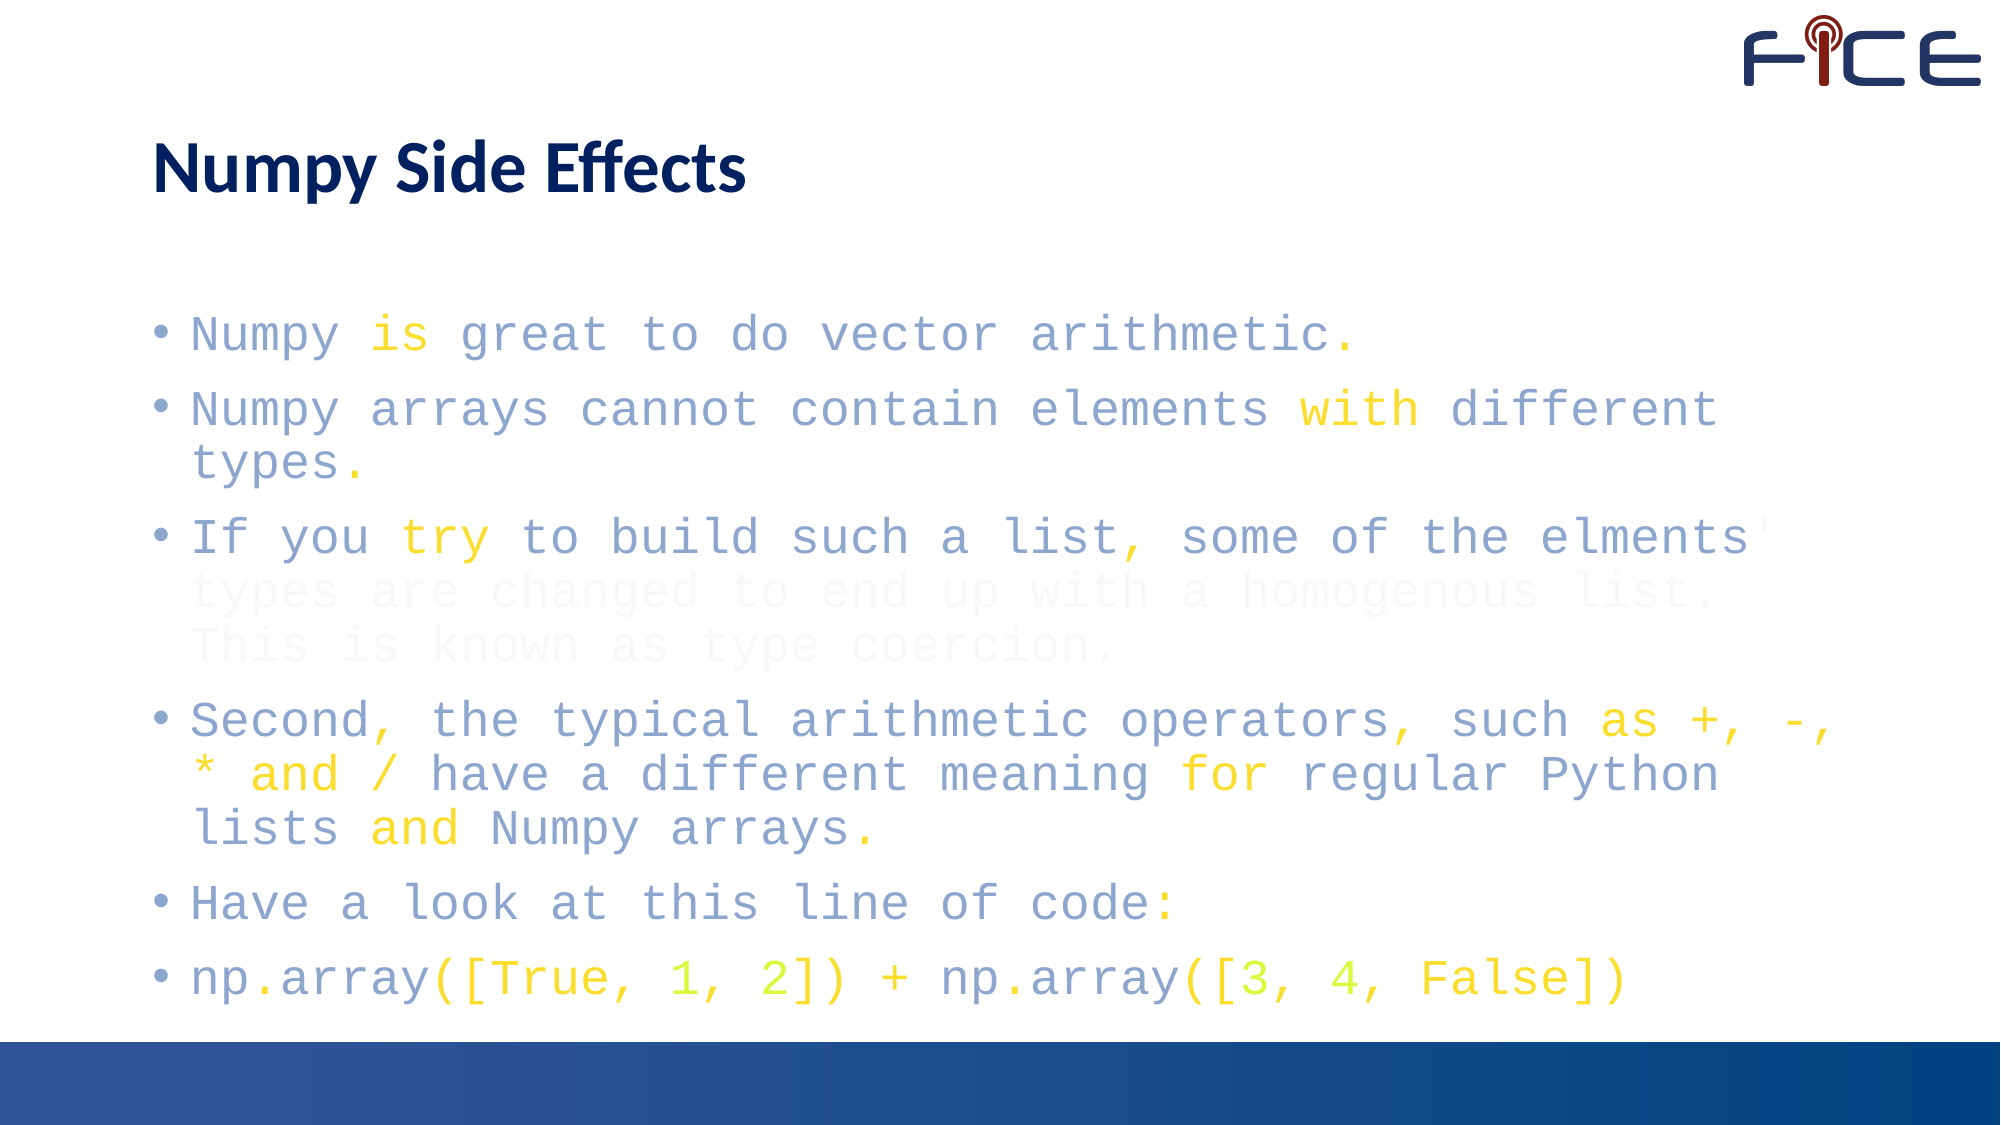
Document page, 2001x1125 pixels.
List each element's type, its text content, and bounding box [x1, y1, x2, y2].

title Numpy Side Effects [137, 59, 1863, 278]
list Numpy is great to do vector arithmetic. Numpy arrays cannot contain elements with different types. If you try to build such a list, some of the elments' types are changed to end up with a homogenous list. This is known as type coercion. Second, the typical arithmetic operators, such as +, -, * and / have a different meaning for regular Python lists and Numpy arrays. Have a look at this line of code: np.array([True, 1, 2]) + np.array([3, 4, False]) [137, 299, 1863, 1014]
picture [1744, 15, 1981, 86]
